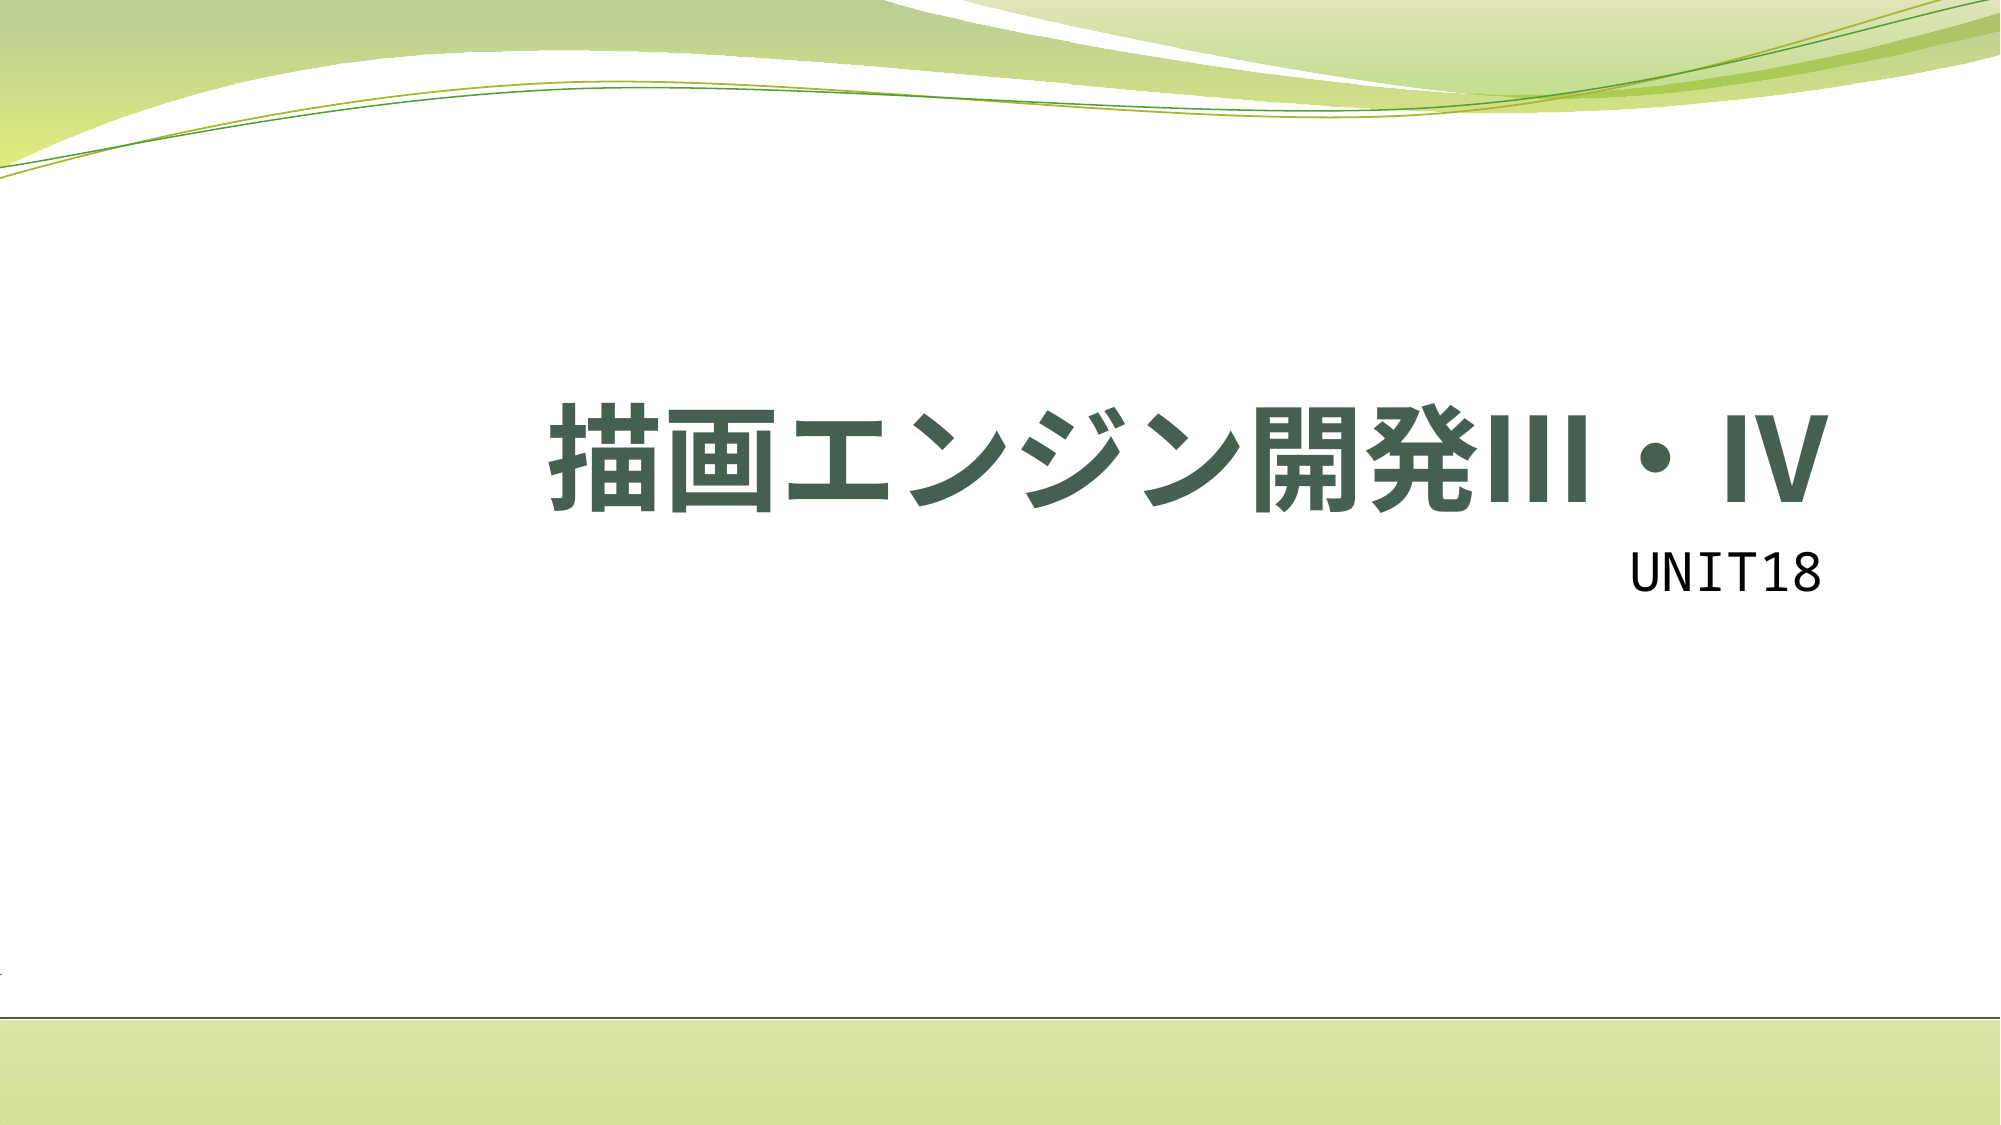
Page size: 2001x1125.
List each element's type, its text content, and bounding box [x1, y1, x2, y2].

subtitle UNIT18 [116, 529, 1835, 818]
title 描画エンジン開発Ⅲ・Ⅳ [116, 224, 1834, 525]
